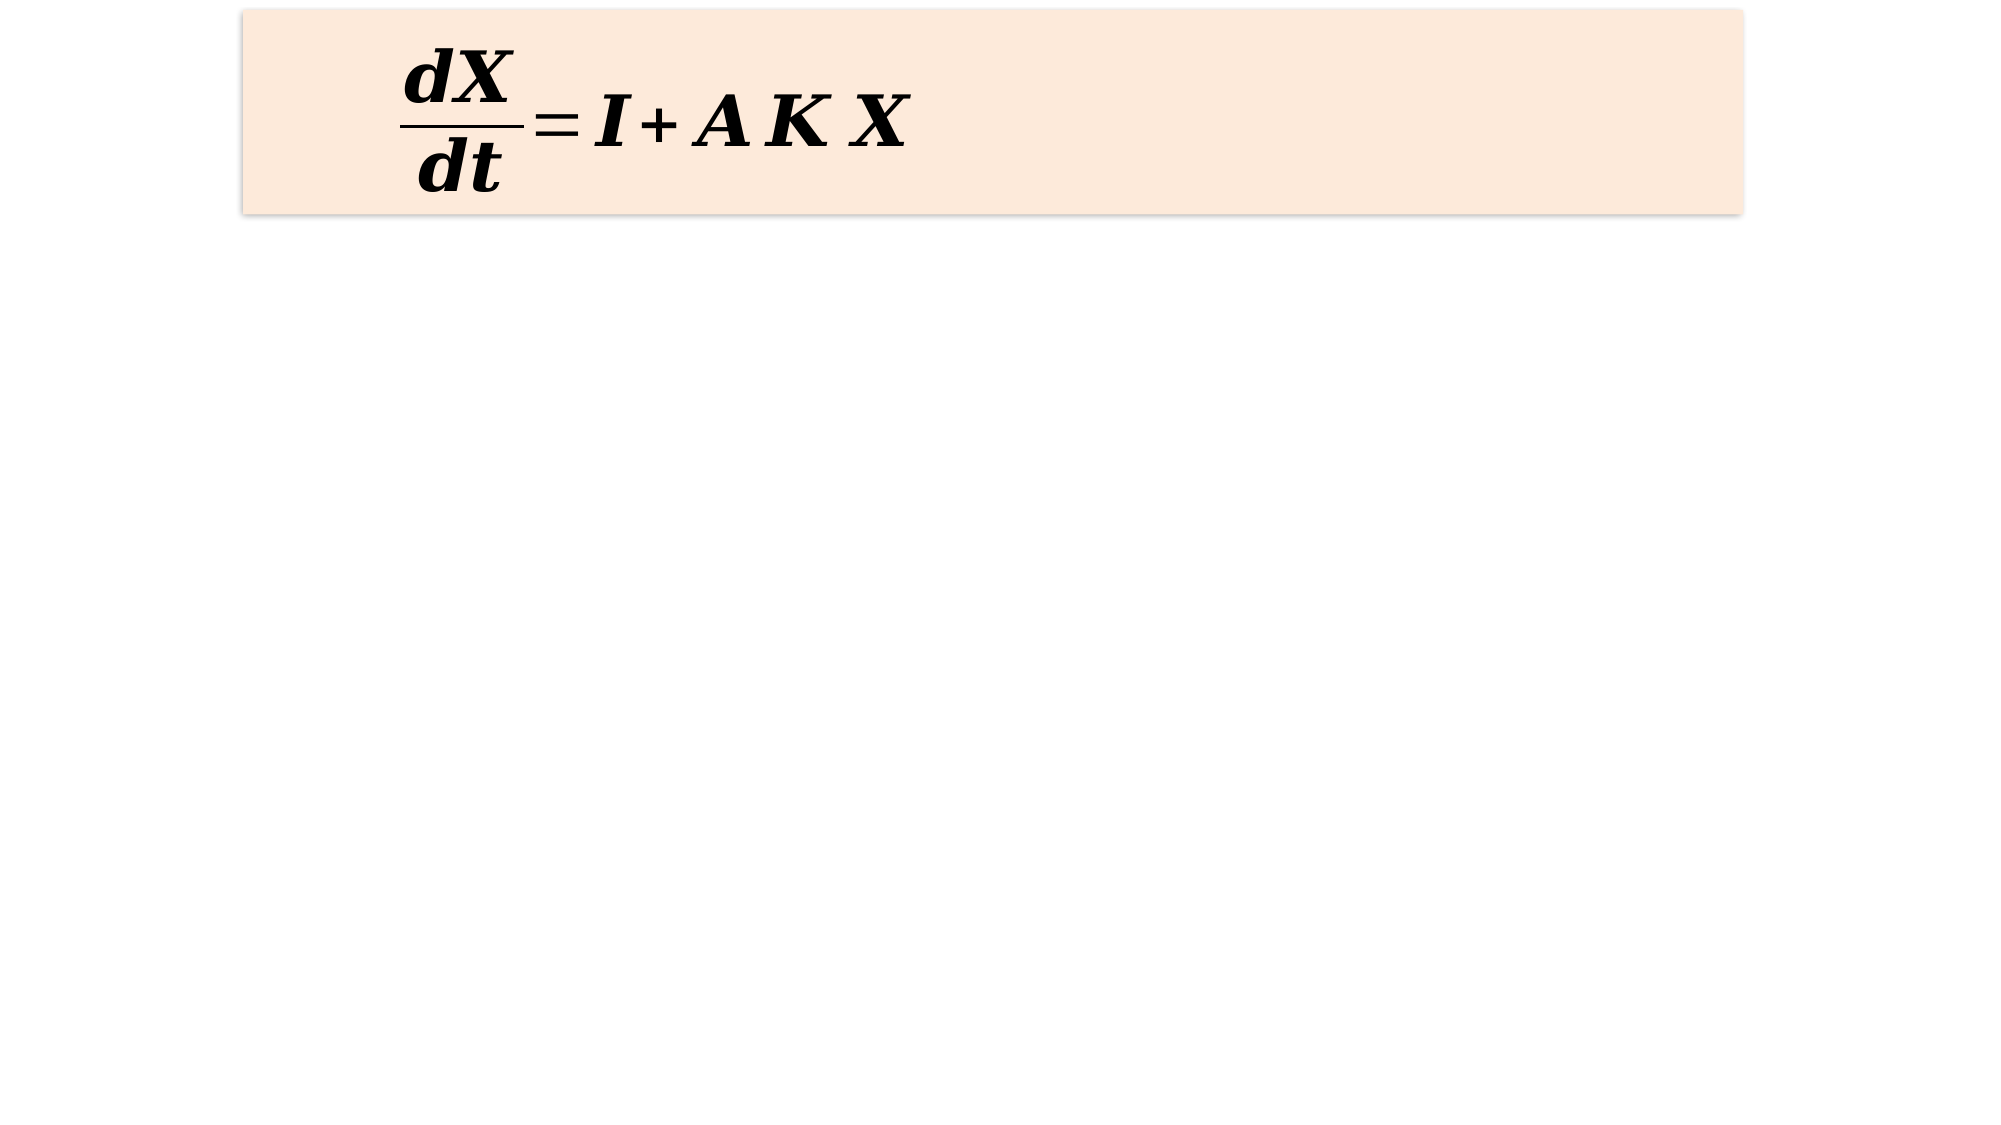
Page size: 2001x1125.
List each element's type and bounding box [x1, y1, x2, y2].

text_box [80, 9, 1963, 1125]
